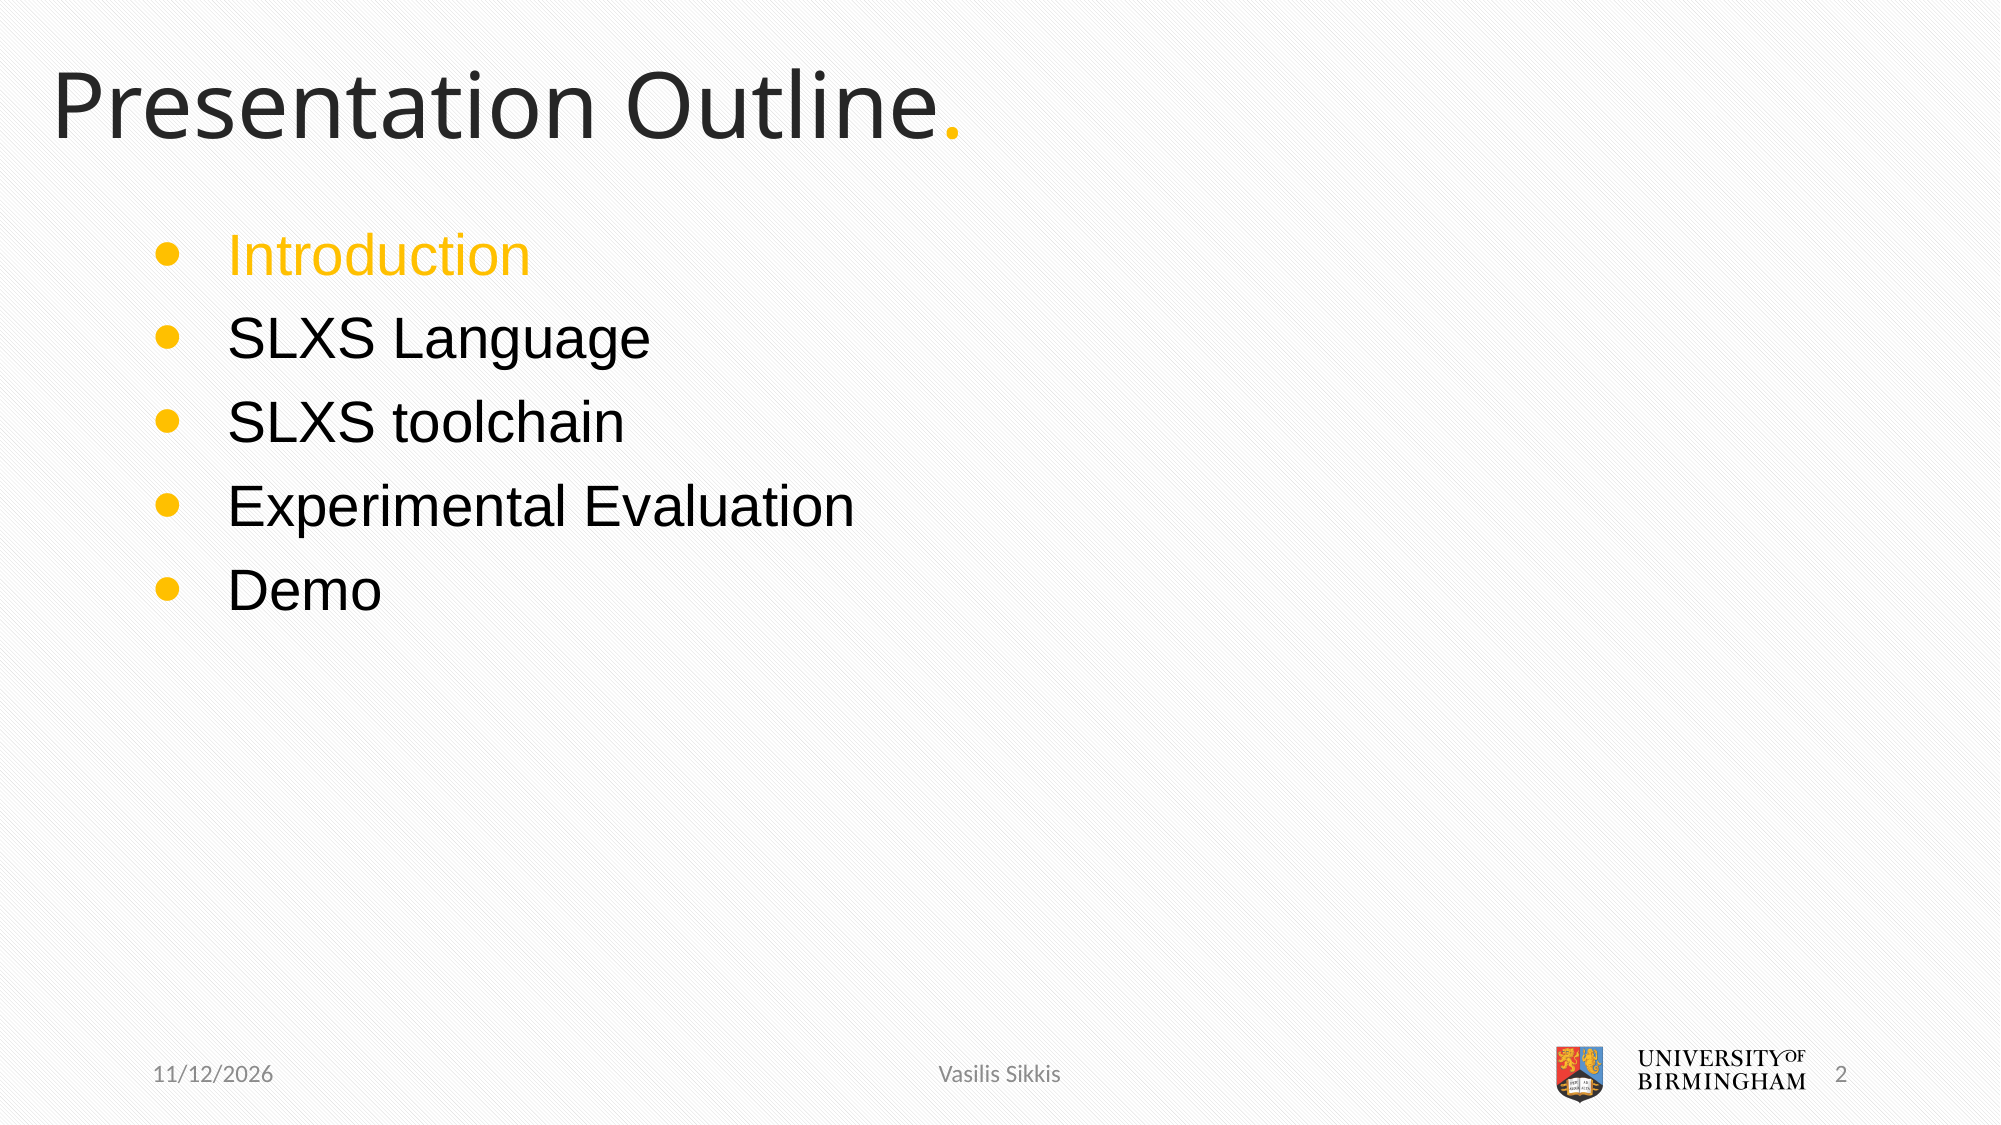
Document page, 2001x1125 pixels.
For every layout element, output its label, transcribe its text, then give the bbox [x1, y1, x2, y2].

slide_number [137, 1042, 588, 1103]
title Presentation Outline. [35, 0, 1761, 218]
slide_number 2 [1412, 1042, 1863, 1103]
picture [1552, 1103, 1810, 1107]
footer Vasilis Sikkis [662, 1042, 1338, 1103]
list Introduction SLXS Language SLXS toolchain Experimental Evaluation Demo [137, 217, 1863, 1014]
